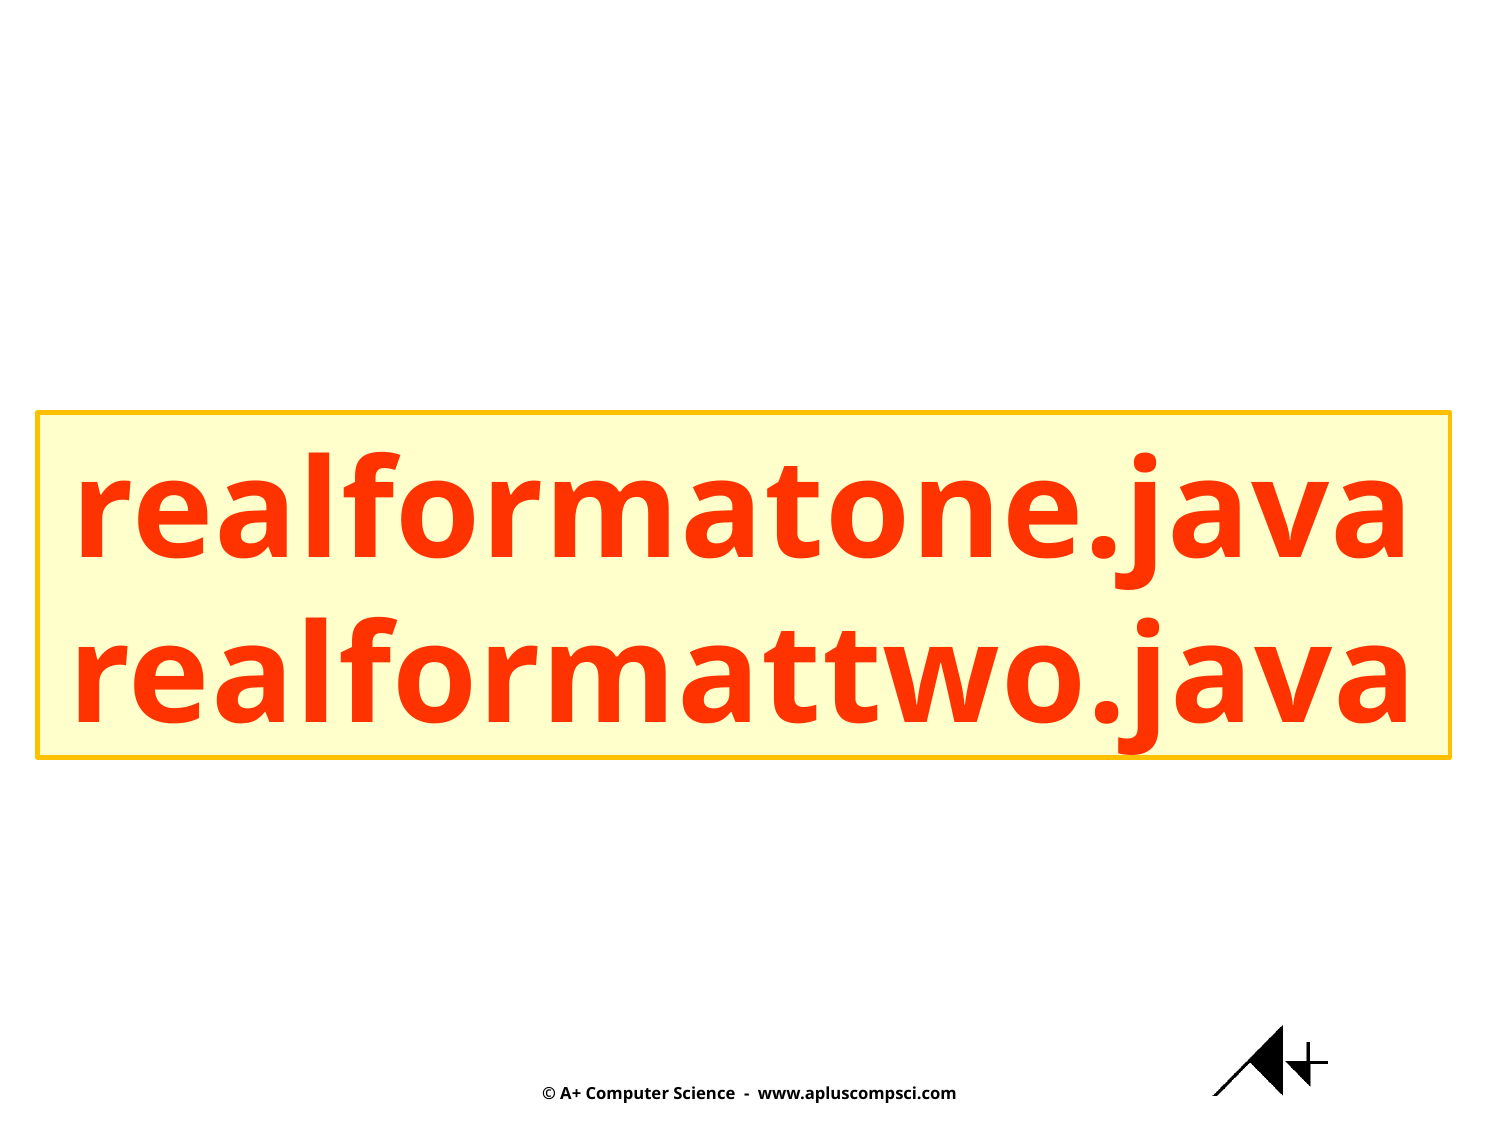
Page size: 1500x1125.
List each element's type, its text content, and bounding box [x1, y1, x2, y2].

text_box realformatone.java realformattwo.java [37, 412, 1450, 758]
picture [1212, 1024, 1328, 1096]
footer © A+ Computer Science - www.apluscompsci.com [512, 1024, 988, 1101]
